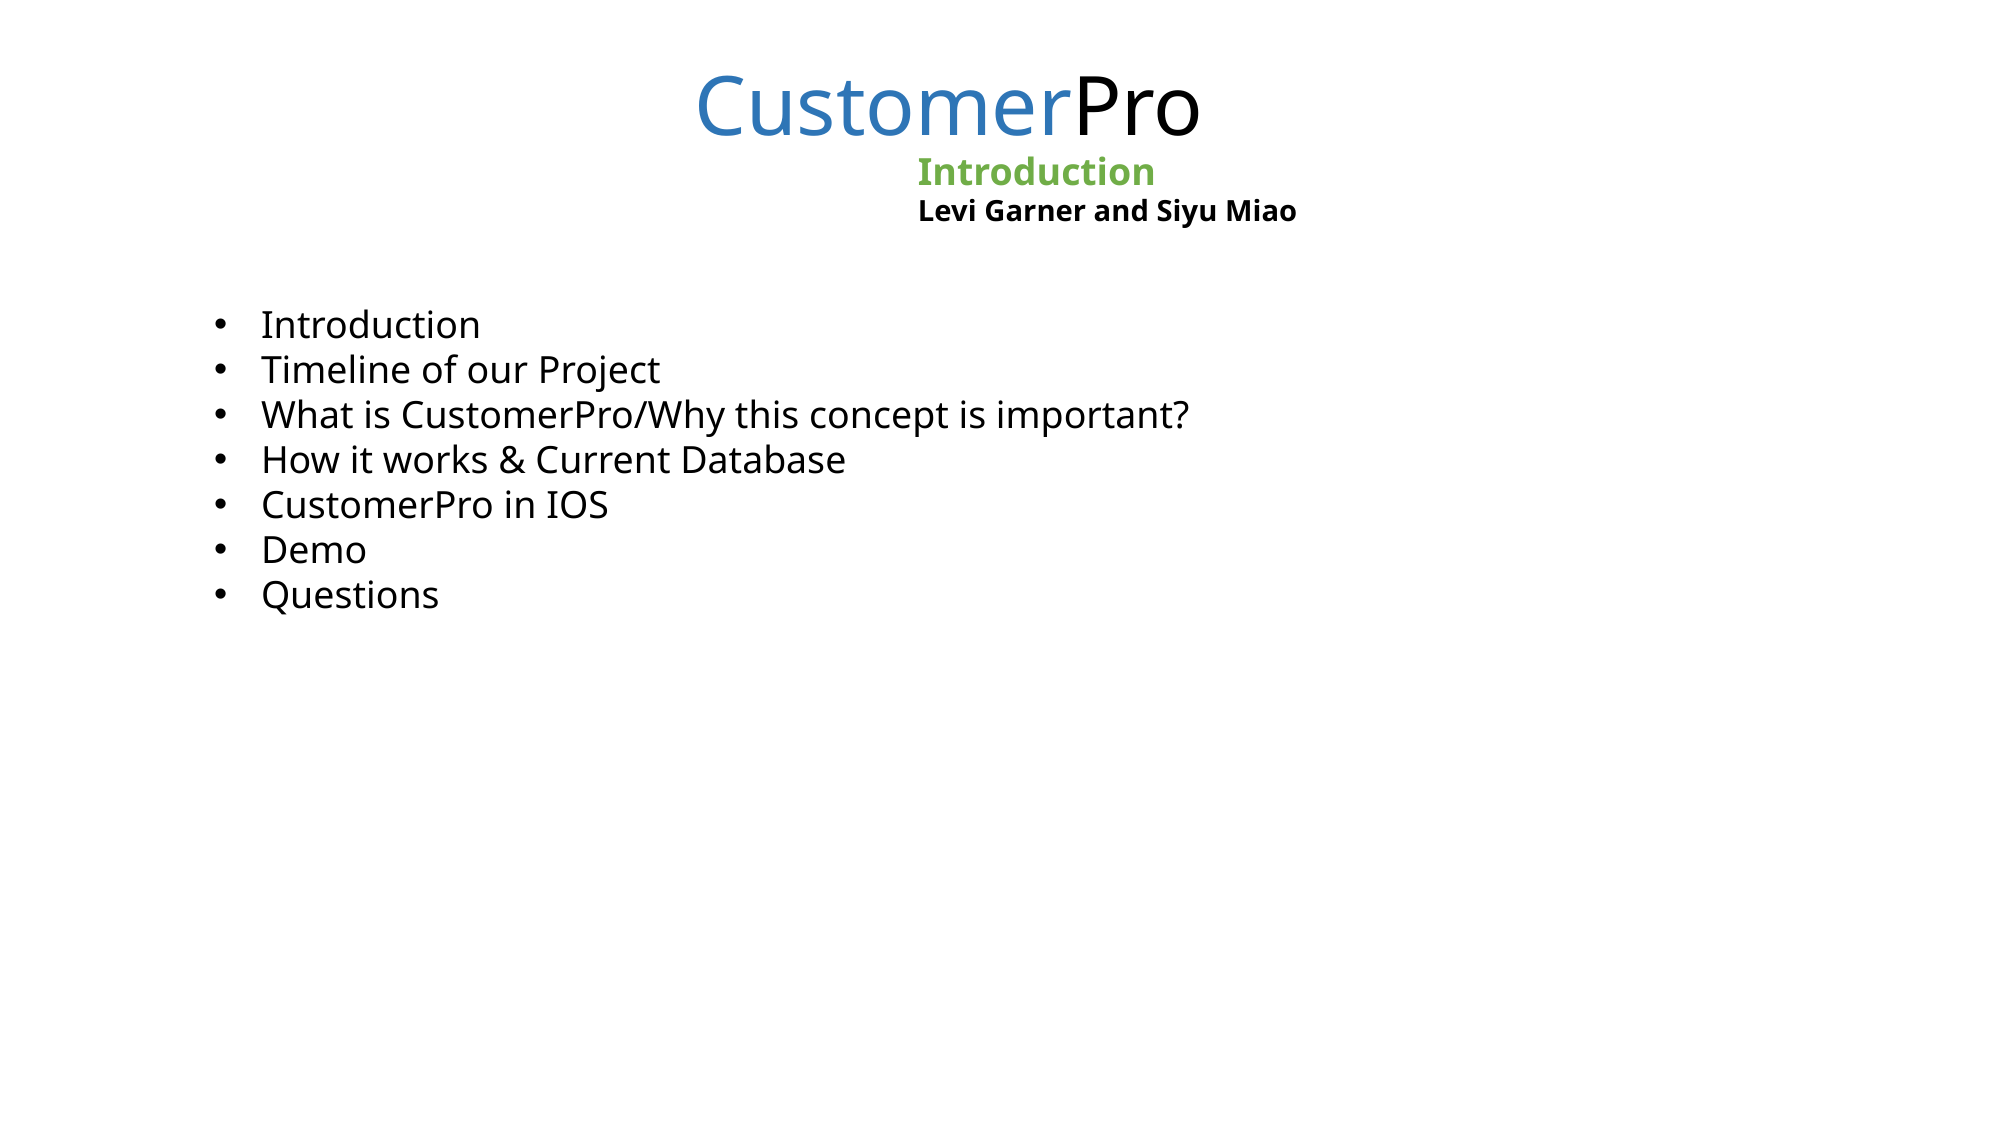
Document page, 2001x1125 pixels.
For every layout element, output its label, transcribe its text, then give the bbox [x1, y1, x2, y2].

text_box CustomerPro [679, 57, 1436, 201]
text_box Introduction Timeline of our Project What is CustomerPro/Why this concept is important? How it works & Current Database CustomerPro in IOS Demo Questions [199, 249, 1470, 759]
text_box Introduction Levi Garner and Siyu Miao [903, 140, 1315, 236]
